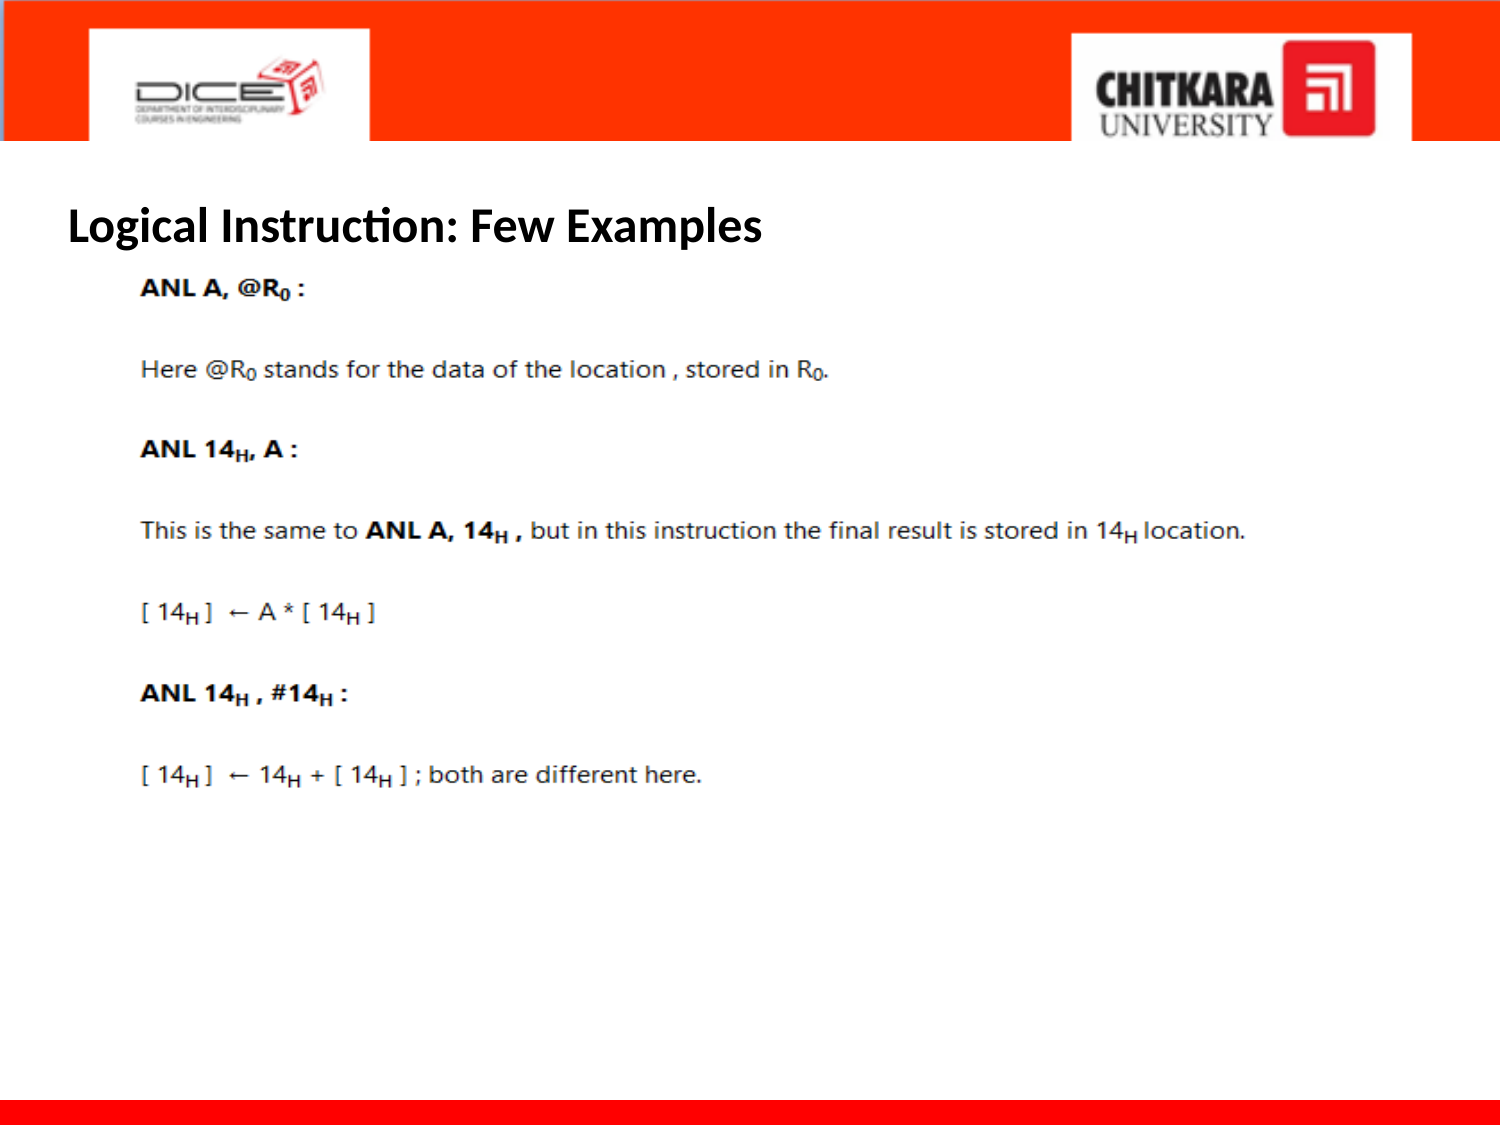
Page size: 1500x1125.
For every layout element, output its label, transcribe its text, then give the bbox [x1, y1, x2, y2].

list Logical Instruction: Few Examples [53, 184, 1500, 1125]
picture [0, 0, 1500, 142]
picture [111, 272, 1258, 805]
